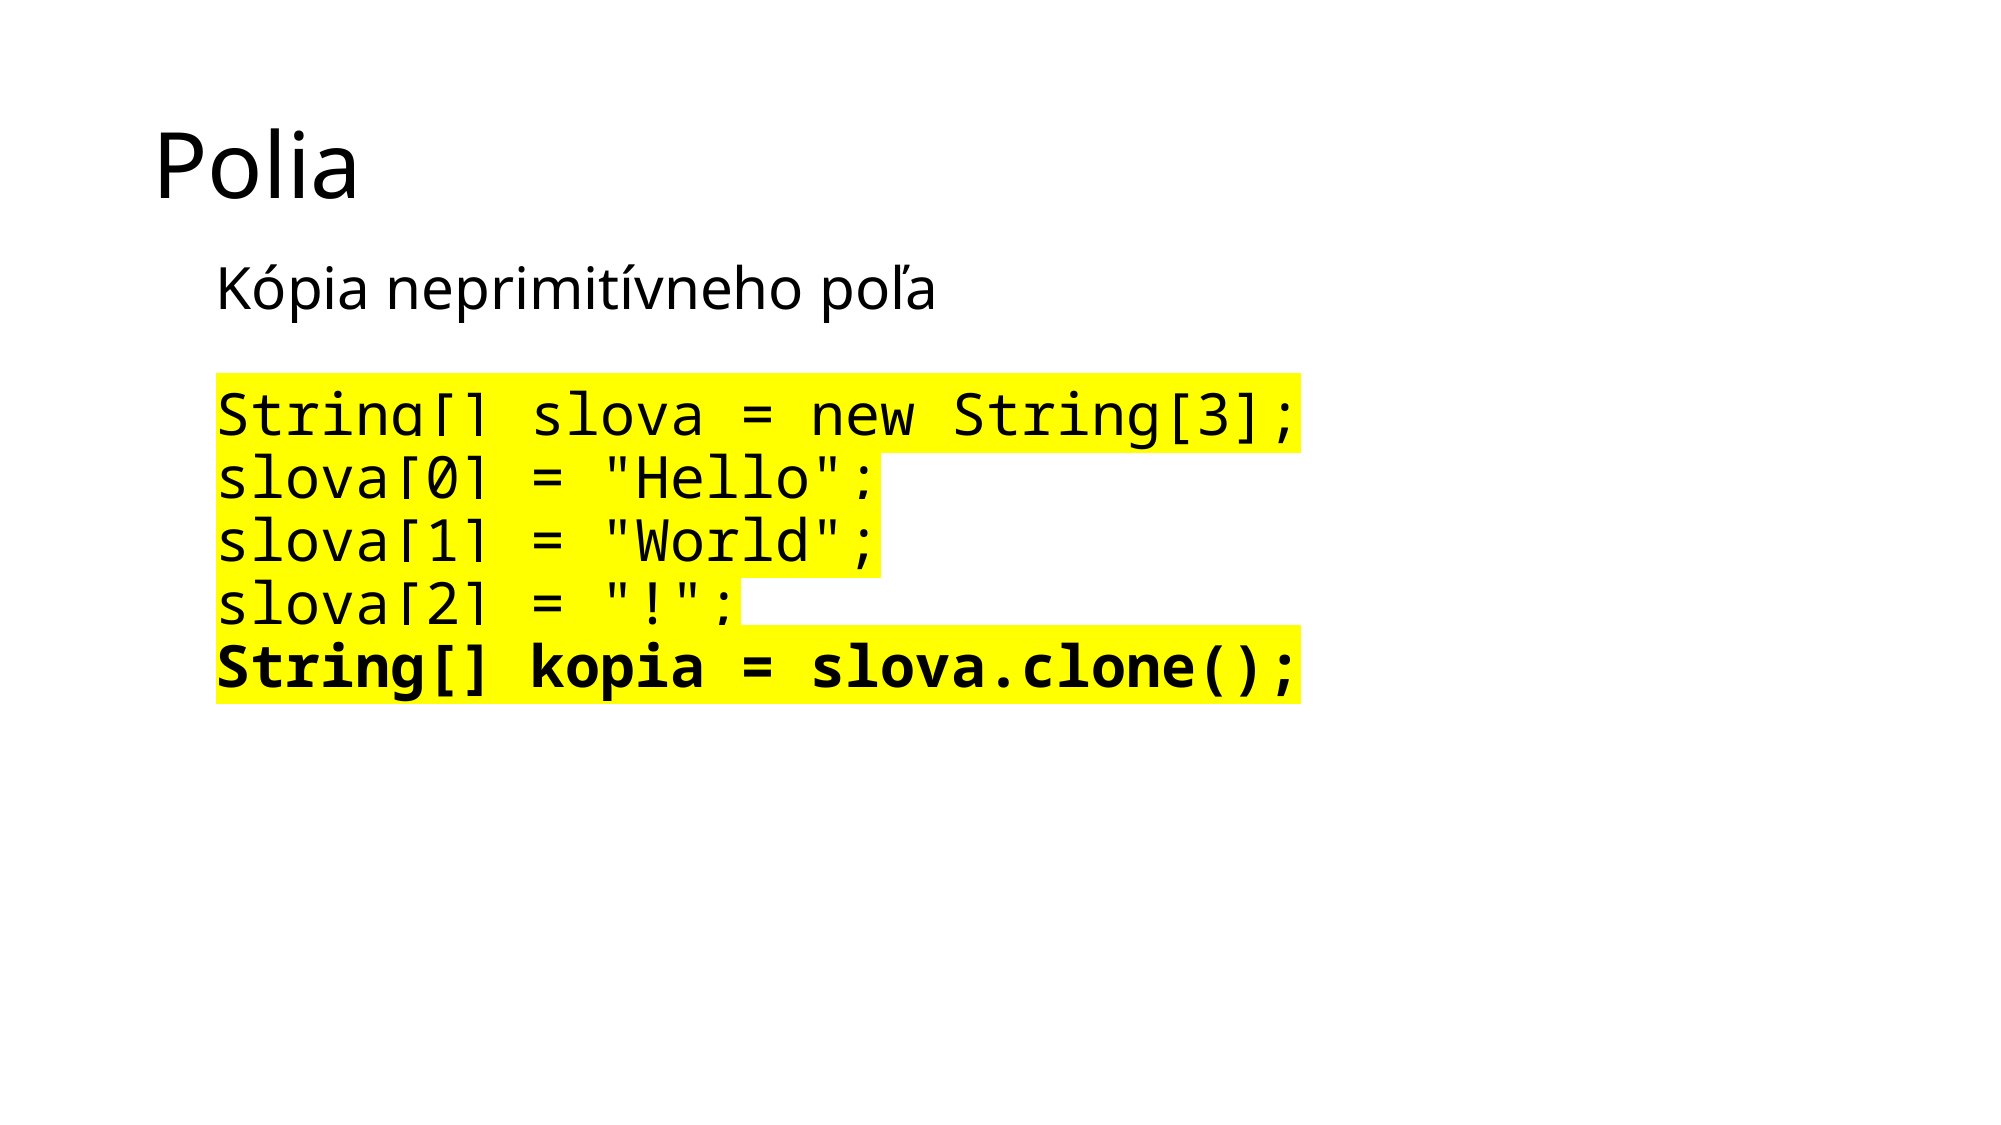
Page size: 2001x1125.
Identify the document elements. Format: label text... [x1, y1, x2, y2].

list Kópia neprimitívneho poľa String[] slova = new String[3]; slova[0] = "Hello"; slova[1] = "World"; slova[2] = "!"; String[] kopia = slova.clone(); [200, 251, 1881, 1055]
title Polia [137, 59, 1863, 278]
